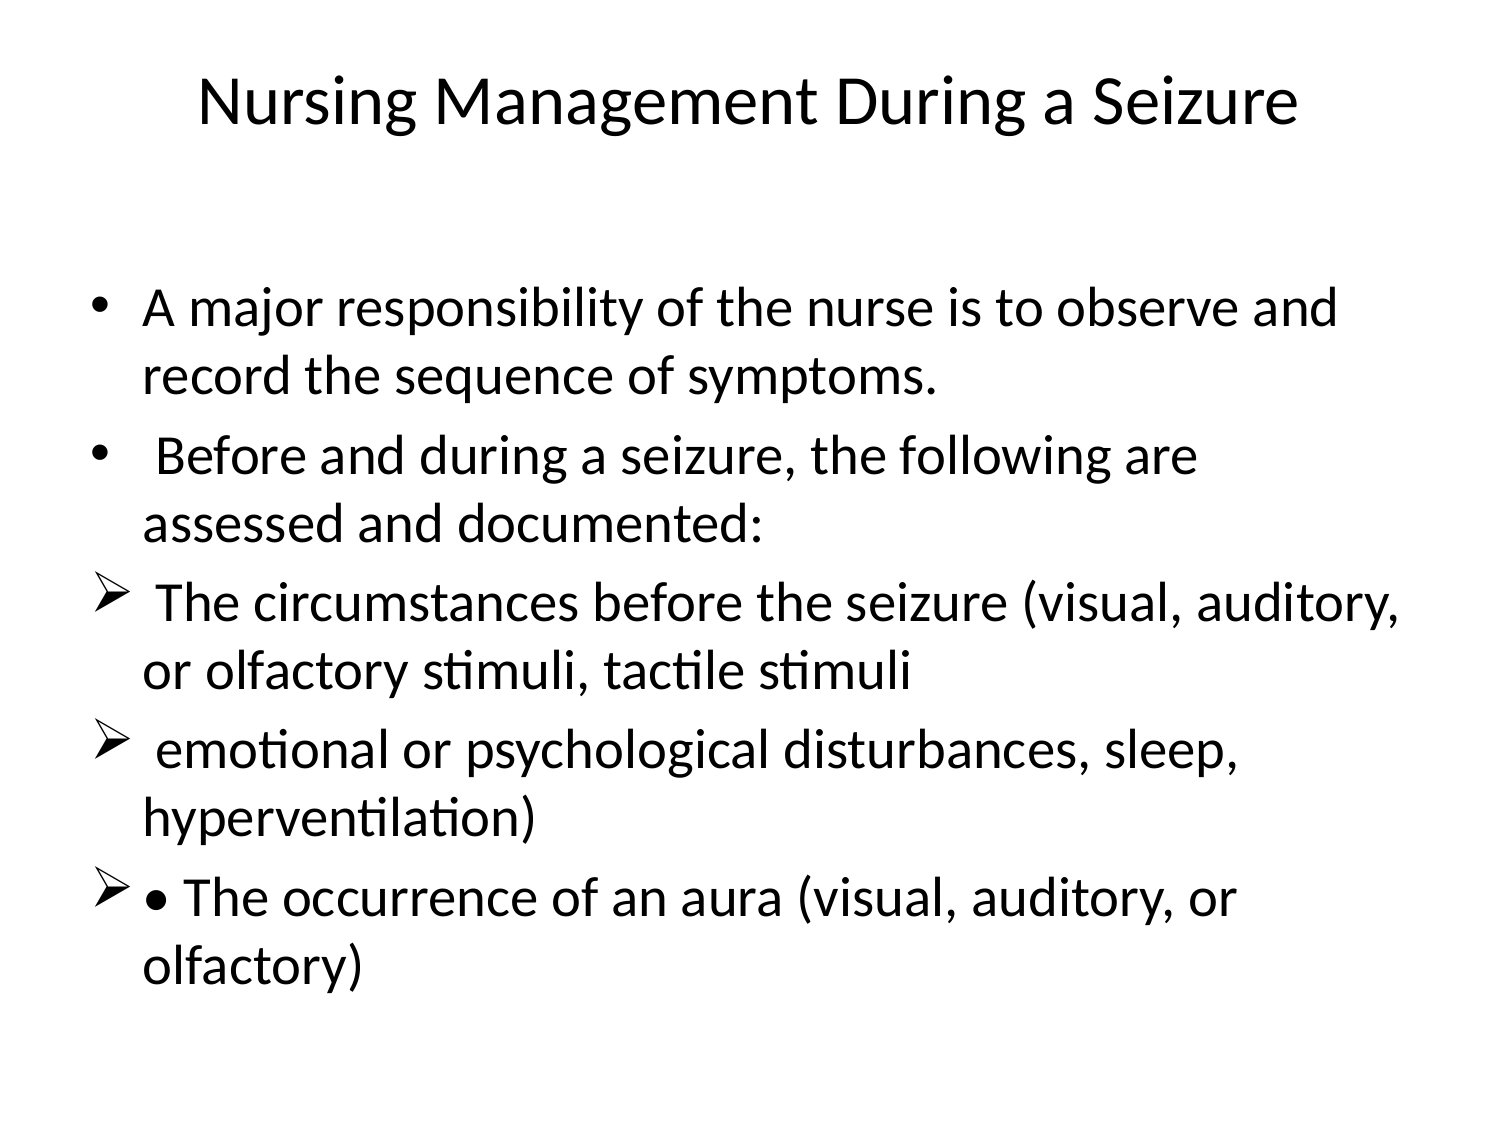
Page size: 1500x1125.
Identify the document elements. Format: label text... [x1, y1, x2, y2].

title Nursing Management During a Seizure [75, 45, 1425, 233]
list A major responsibility of the nurse is to observe and record the sequence of symptoms. Before and during a seizure, the following are assessed and documented: The circumstances before the seizure (visual, auditory, or olfactory stimuli, tactile stimuli emotional or psychological disturbances, sleep, hyperventilation) • The occurrence of an aura (visual, auditory, or olfactory) [75, 262, 1425, 1005]
